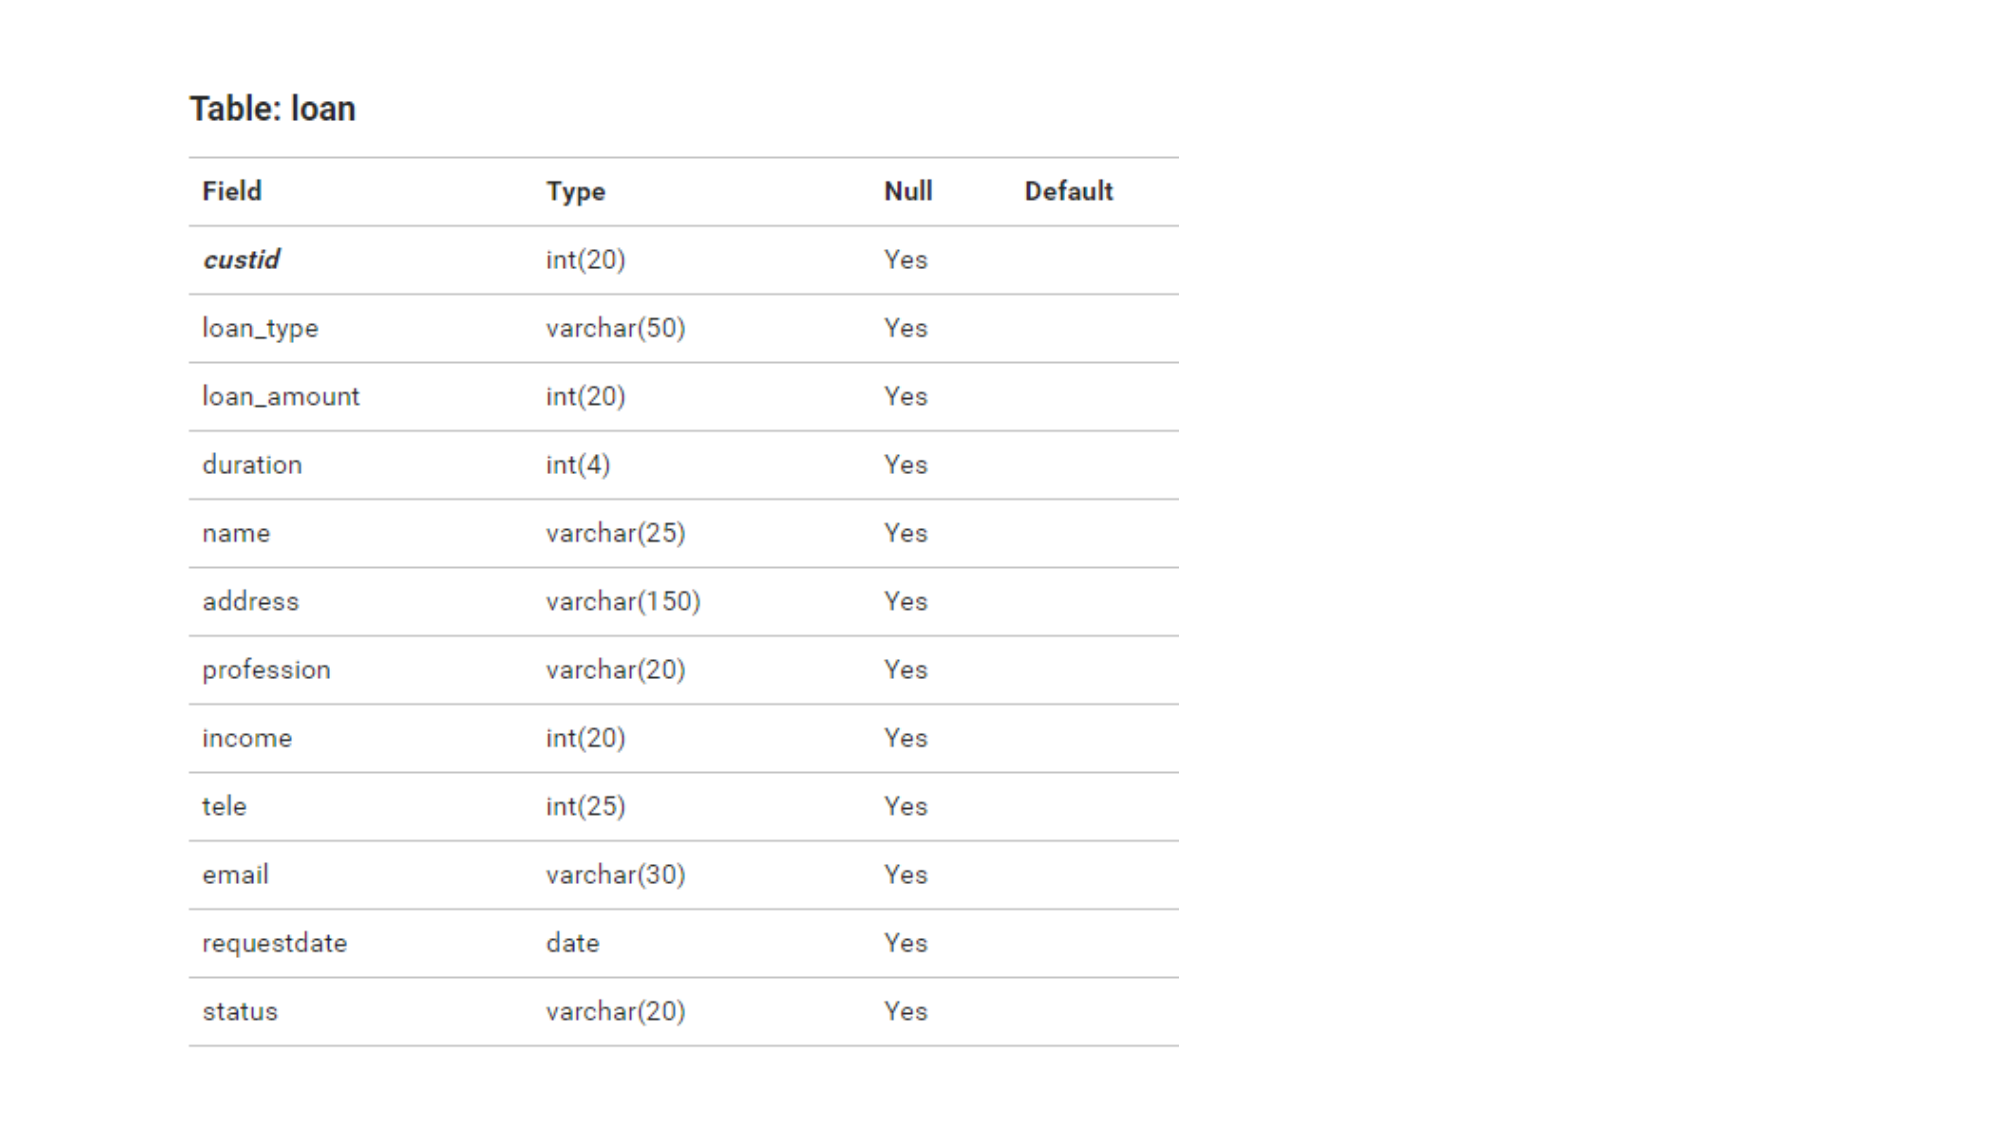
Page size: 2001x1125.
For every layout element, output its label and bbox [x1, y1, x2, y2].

picture [178, 82, 1179, 1051]
